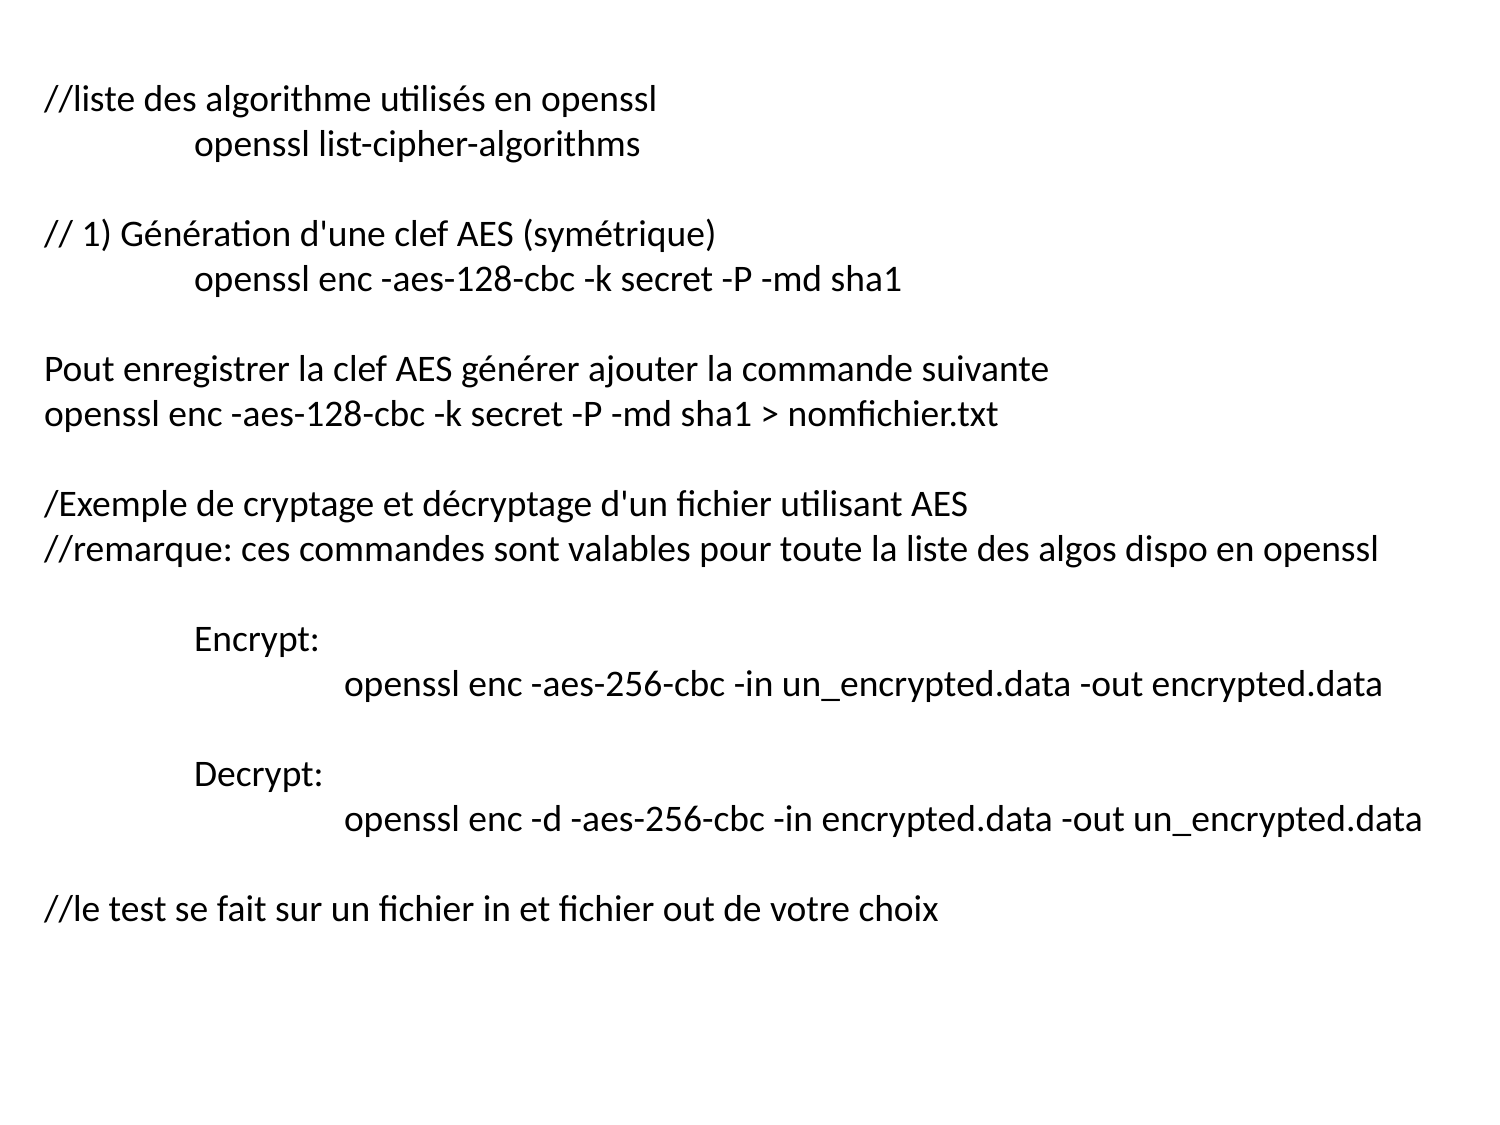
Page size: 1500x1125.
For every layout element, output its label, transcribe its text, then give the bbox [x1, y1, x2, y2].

text_box //liste des algorithme utilisés en openssl openssl list-cipher-algorithms // 1) Génération d'une clef AES (symétrique) openssl enc -aes-128-cbc -k secret -P -md sha1 Pout enregistrer la clef AES générer ajouter la commande suivante openssl enc -aes-128-cbc -k secret -P -md sha1 > nomfichier.txt /Exemple de cryptage et décryptage d'un fichier utilisant AES //remarque: ces commandes sont valables pour toute la liste des algos dispo en openssl Encrypt: openssl enc -aes-256-cbc -in un_encrypted.data -out encrypted.data Decrypt: openssl enc -d -aes-256-cbc -in encrypted.data -out un_encrypted.data //le test se fait sur un fichier in et fichier out de votre choix [29, 66, 1459, 937]
